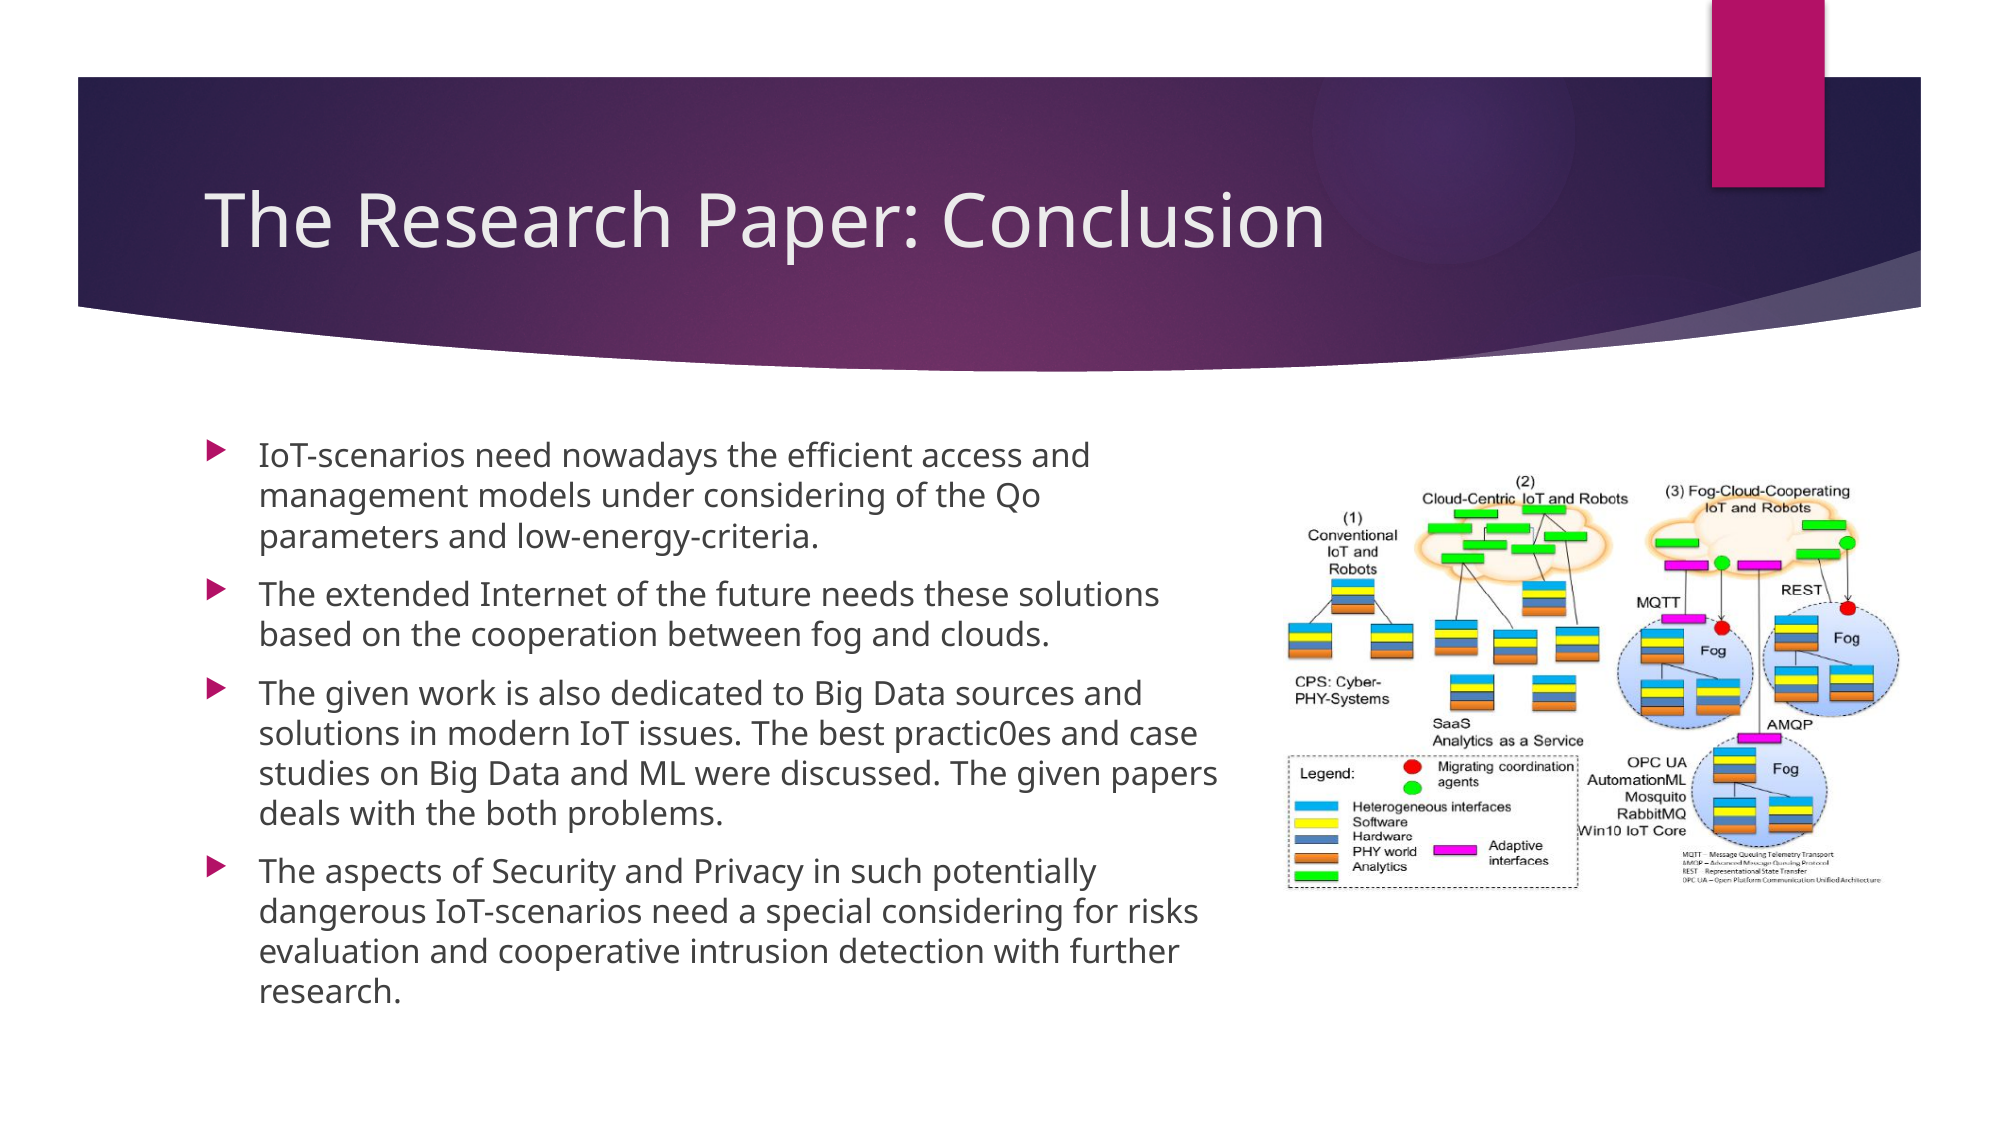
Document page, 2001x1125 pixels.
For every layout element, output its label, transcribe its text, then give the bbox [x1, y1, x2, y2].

picture [1270, 474, 1924, 901]
list IoT-scenarios need nowadays the efficient access and management models under considering of the Qo parameters and low-energy-criteria. The extended Internet of the future needs these solutions based on the cooperation between fog and clouds. The given work is also dedicated to Big Data sources and solutions in modern IoT issues. The best practic0es and case studies on Big Data and ML were discussed. The given papers deals with the both problems. The aspects of Security and Privacy in such potentially dangerous IoT-scenarios need a special considering for risks evaluation and cooperative intrusion detection with further research. [189, 427, 1244, 1031]
title The Research Paper: Conclusion [189, 159, 1627, 276]
